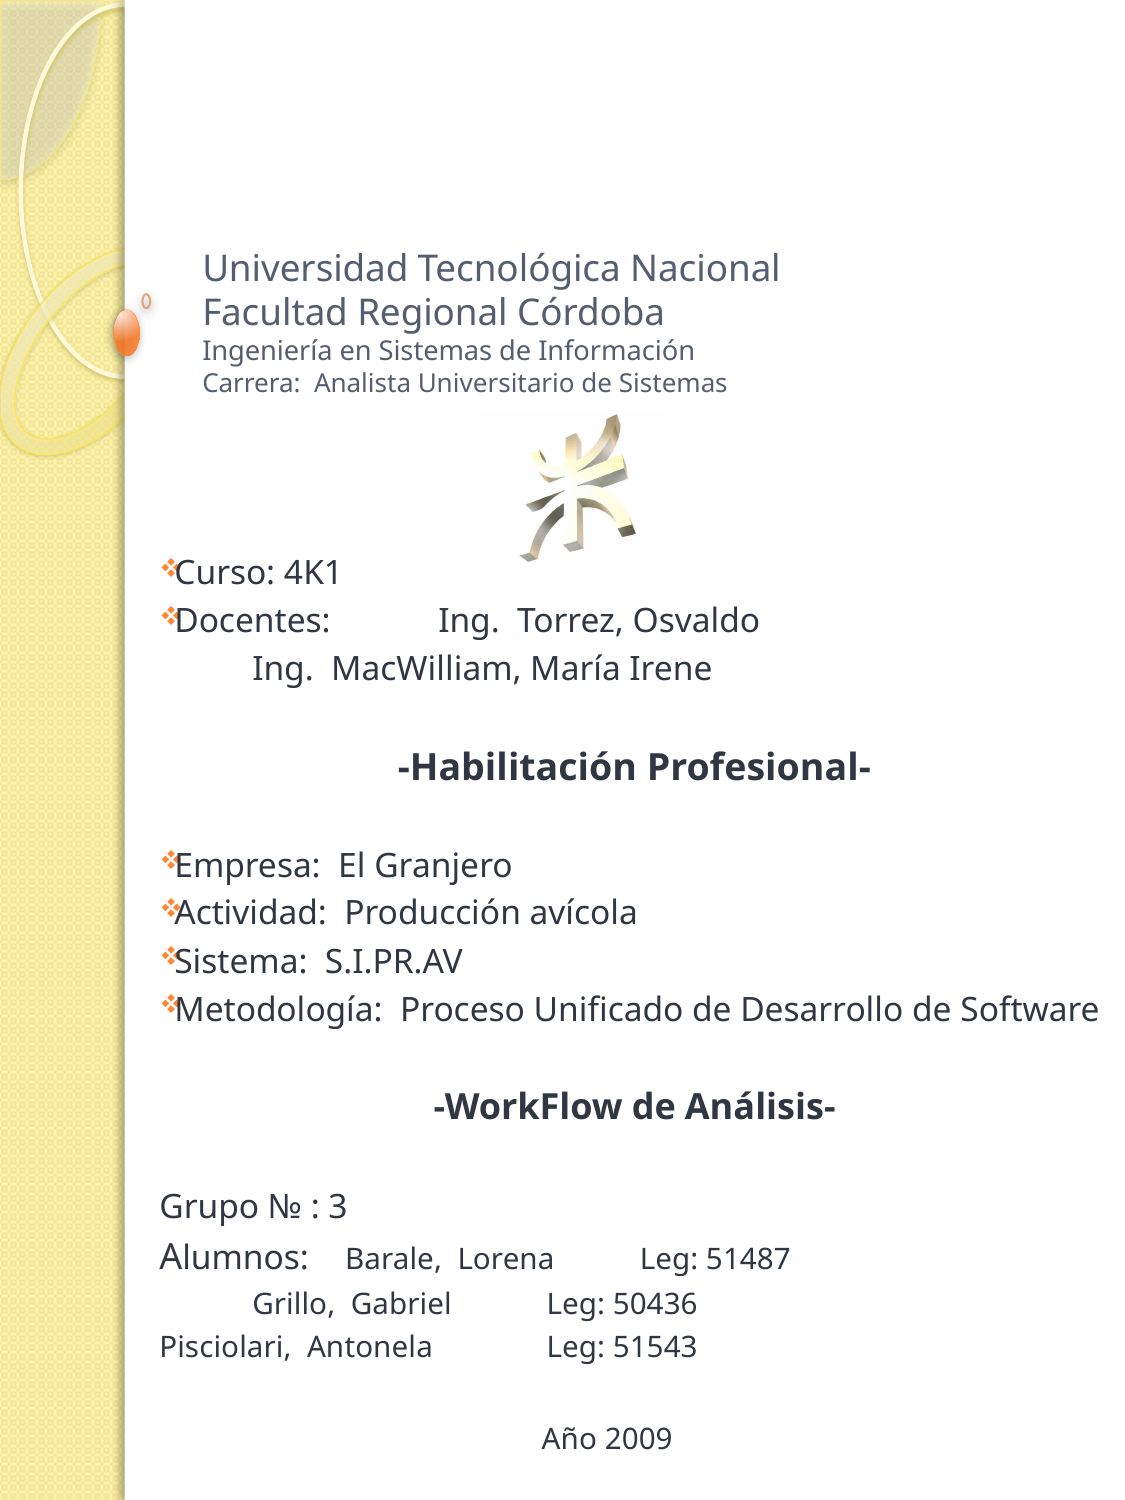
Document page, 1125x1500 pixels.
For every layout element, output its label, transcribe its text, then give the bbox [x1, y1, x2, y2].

title Universidad Tecnológica Nacional Facultad Regional Córdoba Ingeniería en Sistemas de Información Carrera: Analista Universitario de Sistemas [187, 234, 997, 405]
picture [480, 409, 669, 587]
subtitle Curso: 4K1 Docentes: Ing. Torrez, Osvaldo Ing. MacWilliam, María Irene -Habilitación Profesional- Empresa: El Granjero Actividad: Producción avícola Sistema: S.I.PR.AV Metodología: Proceso Unificado de Desarrollo de Software -WorkFlow de Análisis- Grupo № : 3 Alumnos: Barale, Lorena Leg: 51487 Grillo, Gabriel Leg: 50436 Pisciolari, Antonela Leg: 51543 Año 2009 [140, 550, 1125, 1500]
